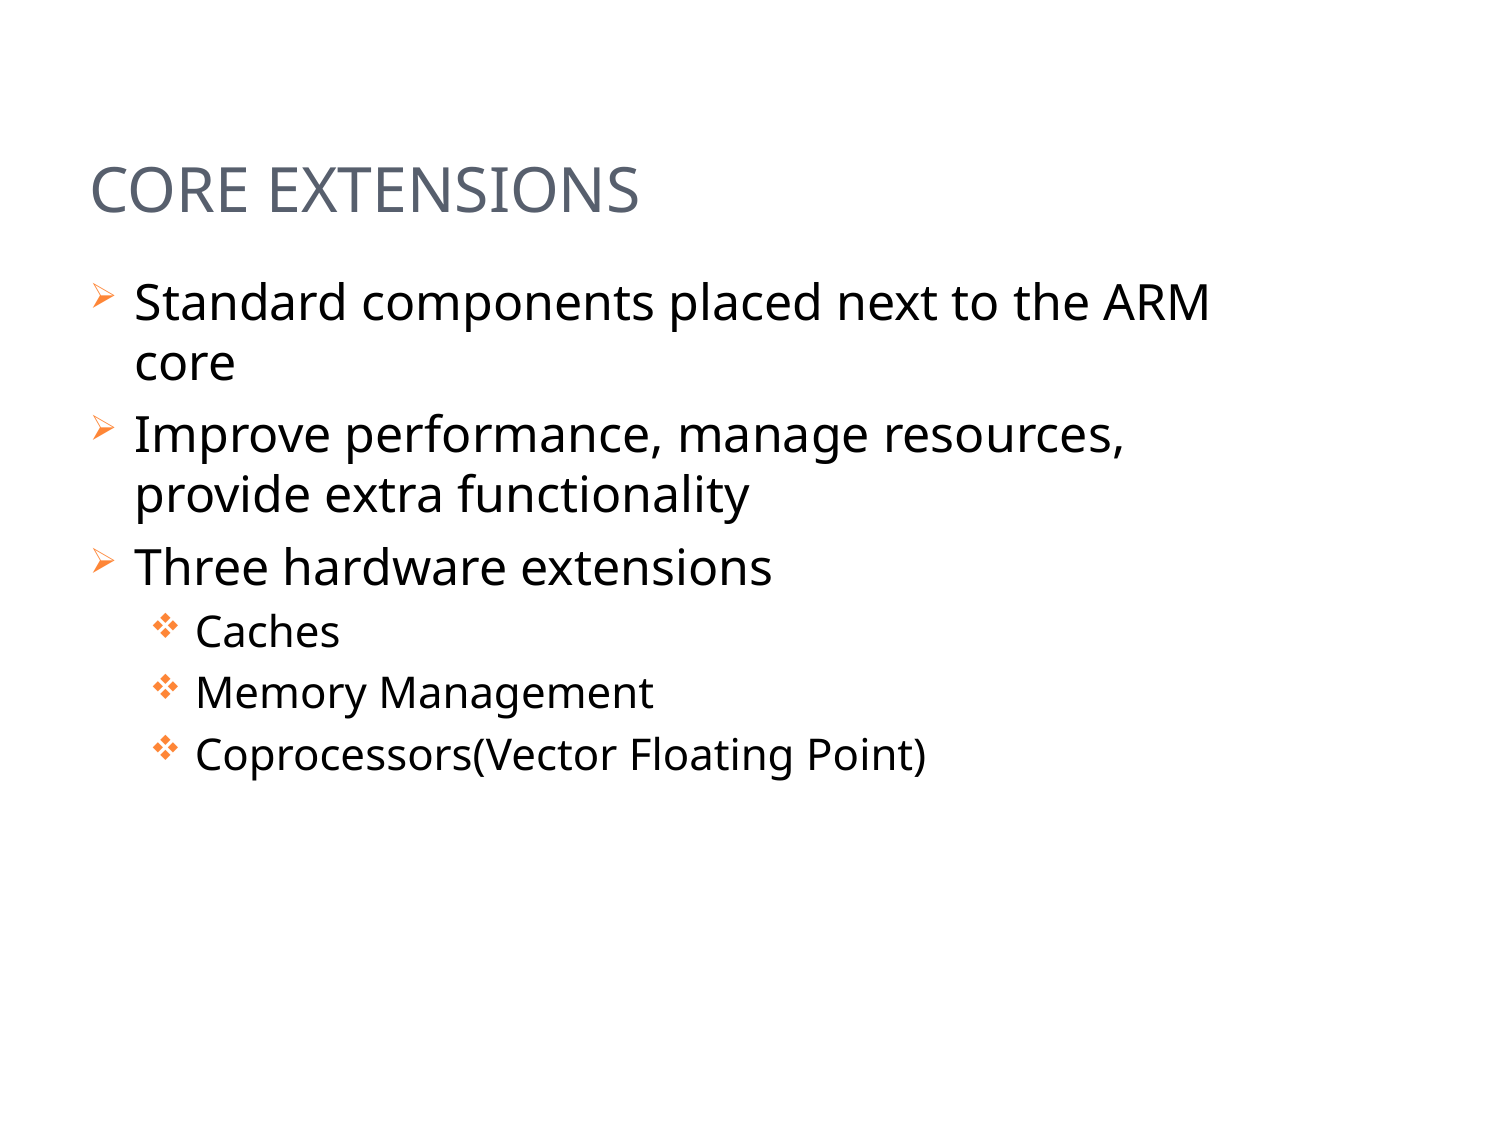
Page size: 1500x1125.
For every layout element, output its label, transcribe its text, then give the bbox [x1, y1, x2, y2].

list Standard components placed next to the ARM core Improve performance, manage resources, provide extra functionality Three hardware extensions Caches Memory Management Coprocessors(Vector Floating Point) [75, 262, 1300, 1062]
title Core Extensions [75, 45, 1300, 233]
